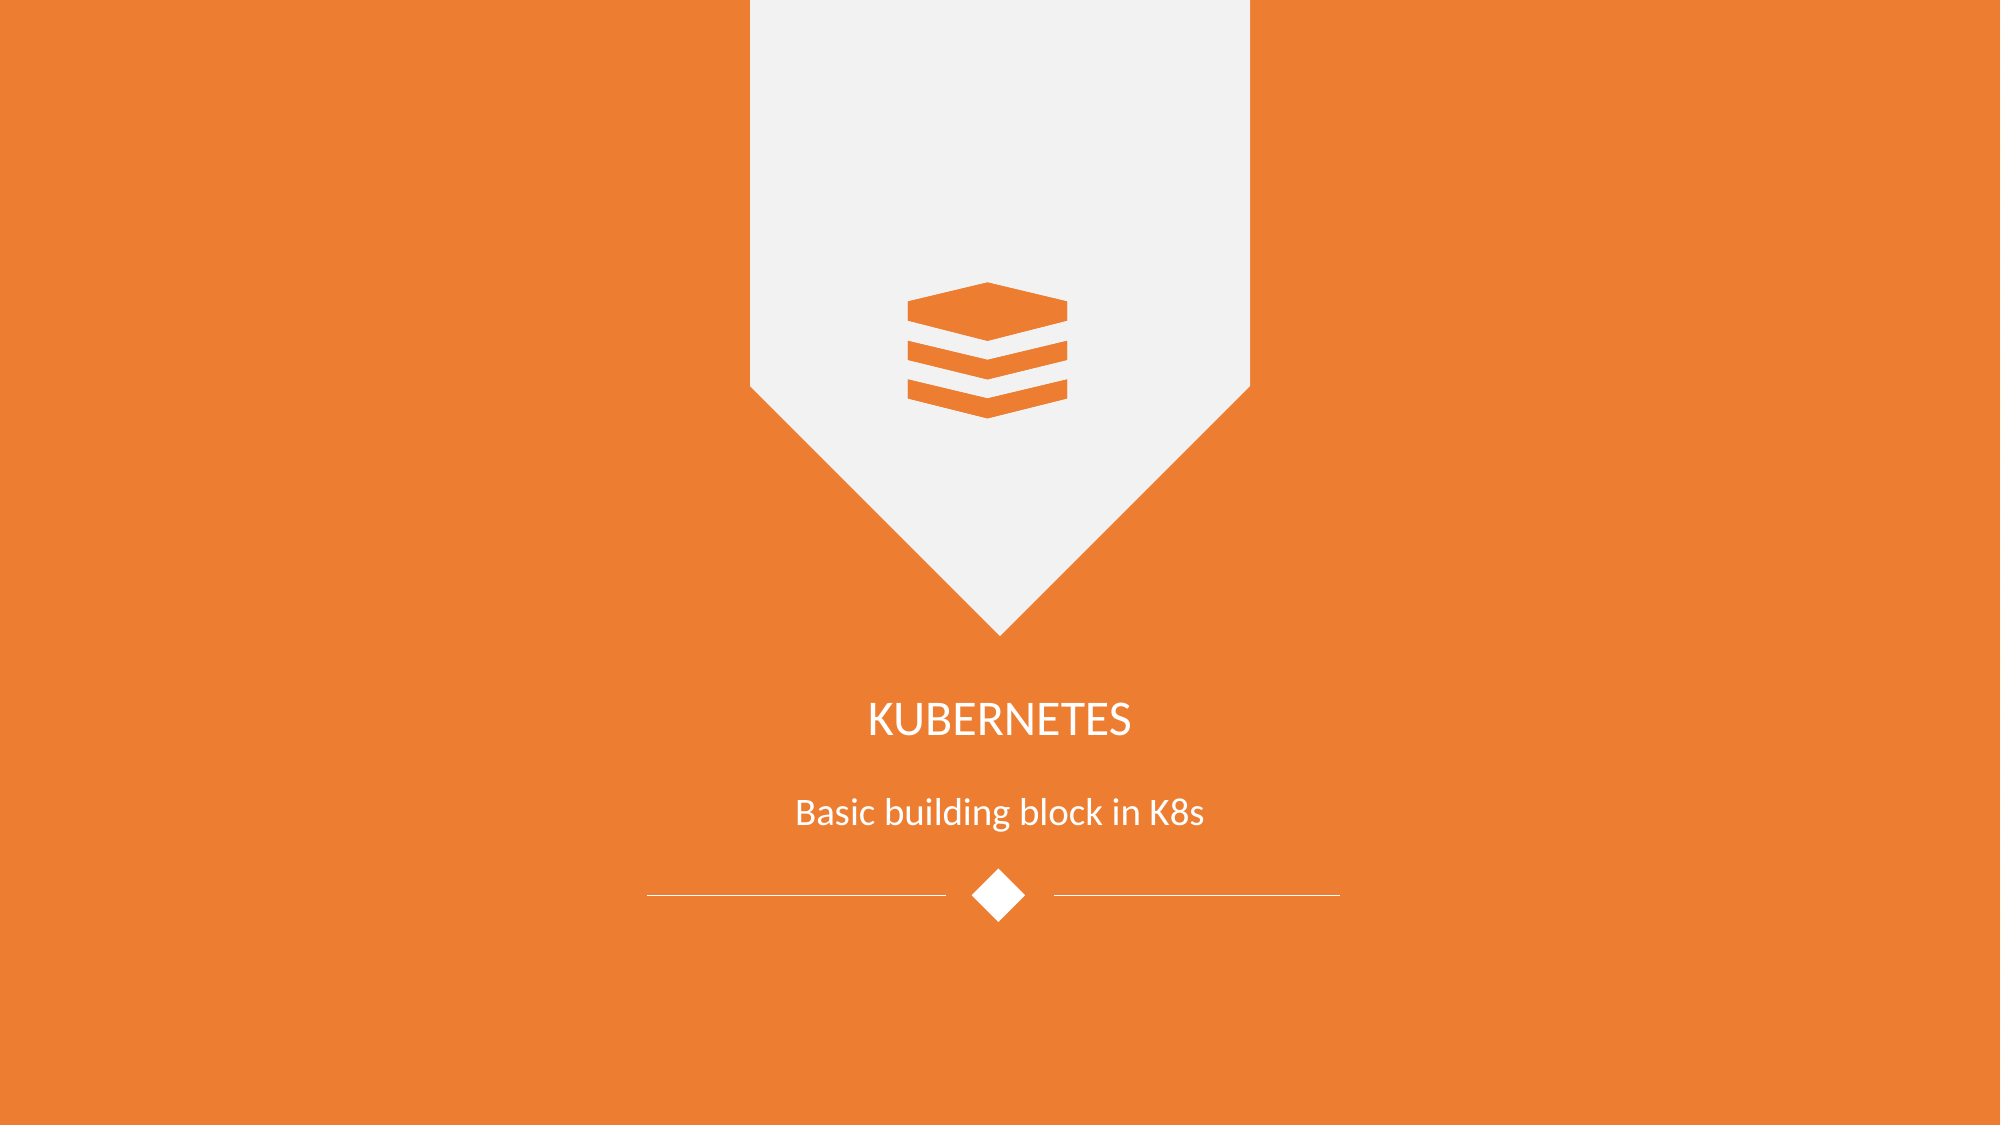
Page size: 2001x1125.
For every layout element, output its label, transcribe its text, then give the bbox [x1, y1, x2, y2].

text_box Kubernetes [439, 678, 1561, 754]
text_box Basic building block in K8s [603, 779, 1397, 841]
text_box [907, 282, 1068, 419]
text_box [970, 867, 1027, 924]
text_box [0, 0, 2000, 1125]
text_box [750, 0, 1251, 637]
